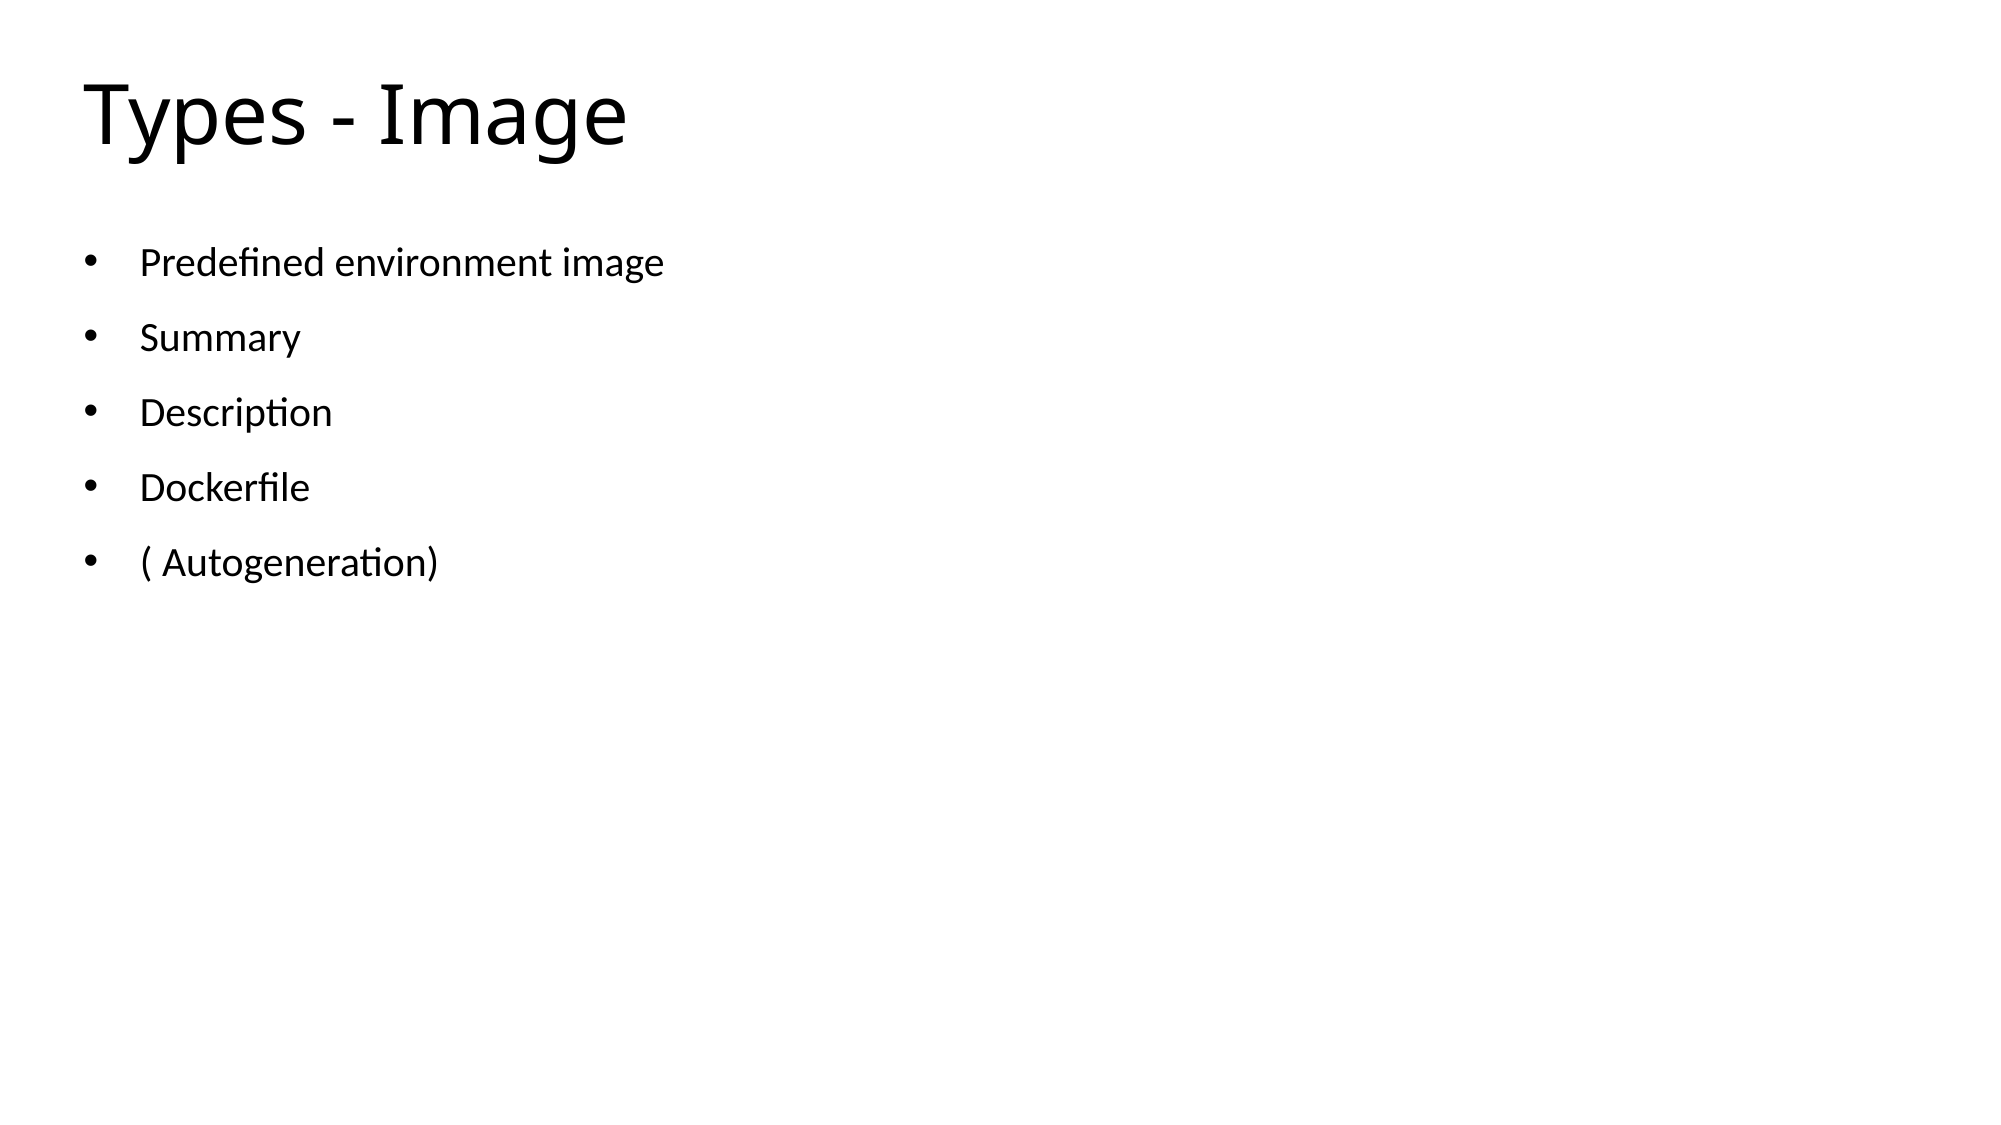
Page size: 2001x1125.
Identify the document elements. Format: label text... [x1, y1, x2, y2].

title Types - Image [68, 50, 1794, 185]
text_box Predefined environment image Summary Description Dockerfile ( Autogeneration) [68, 202, 1699, 743]
